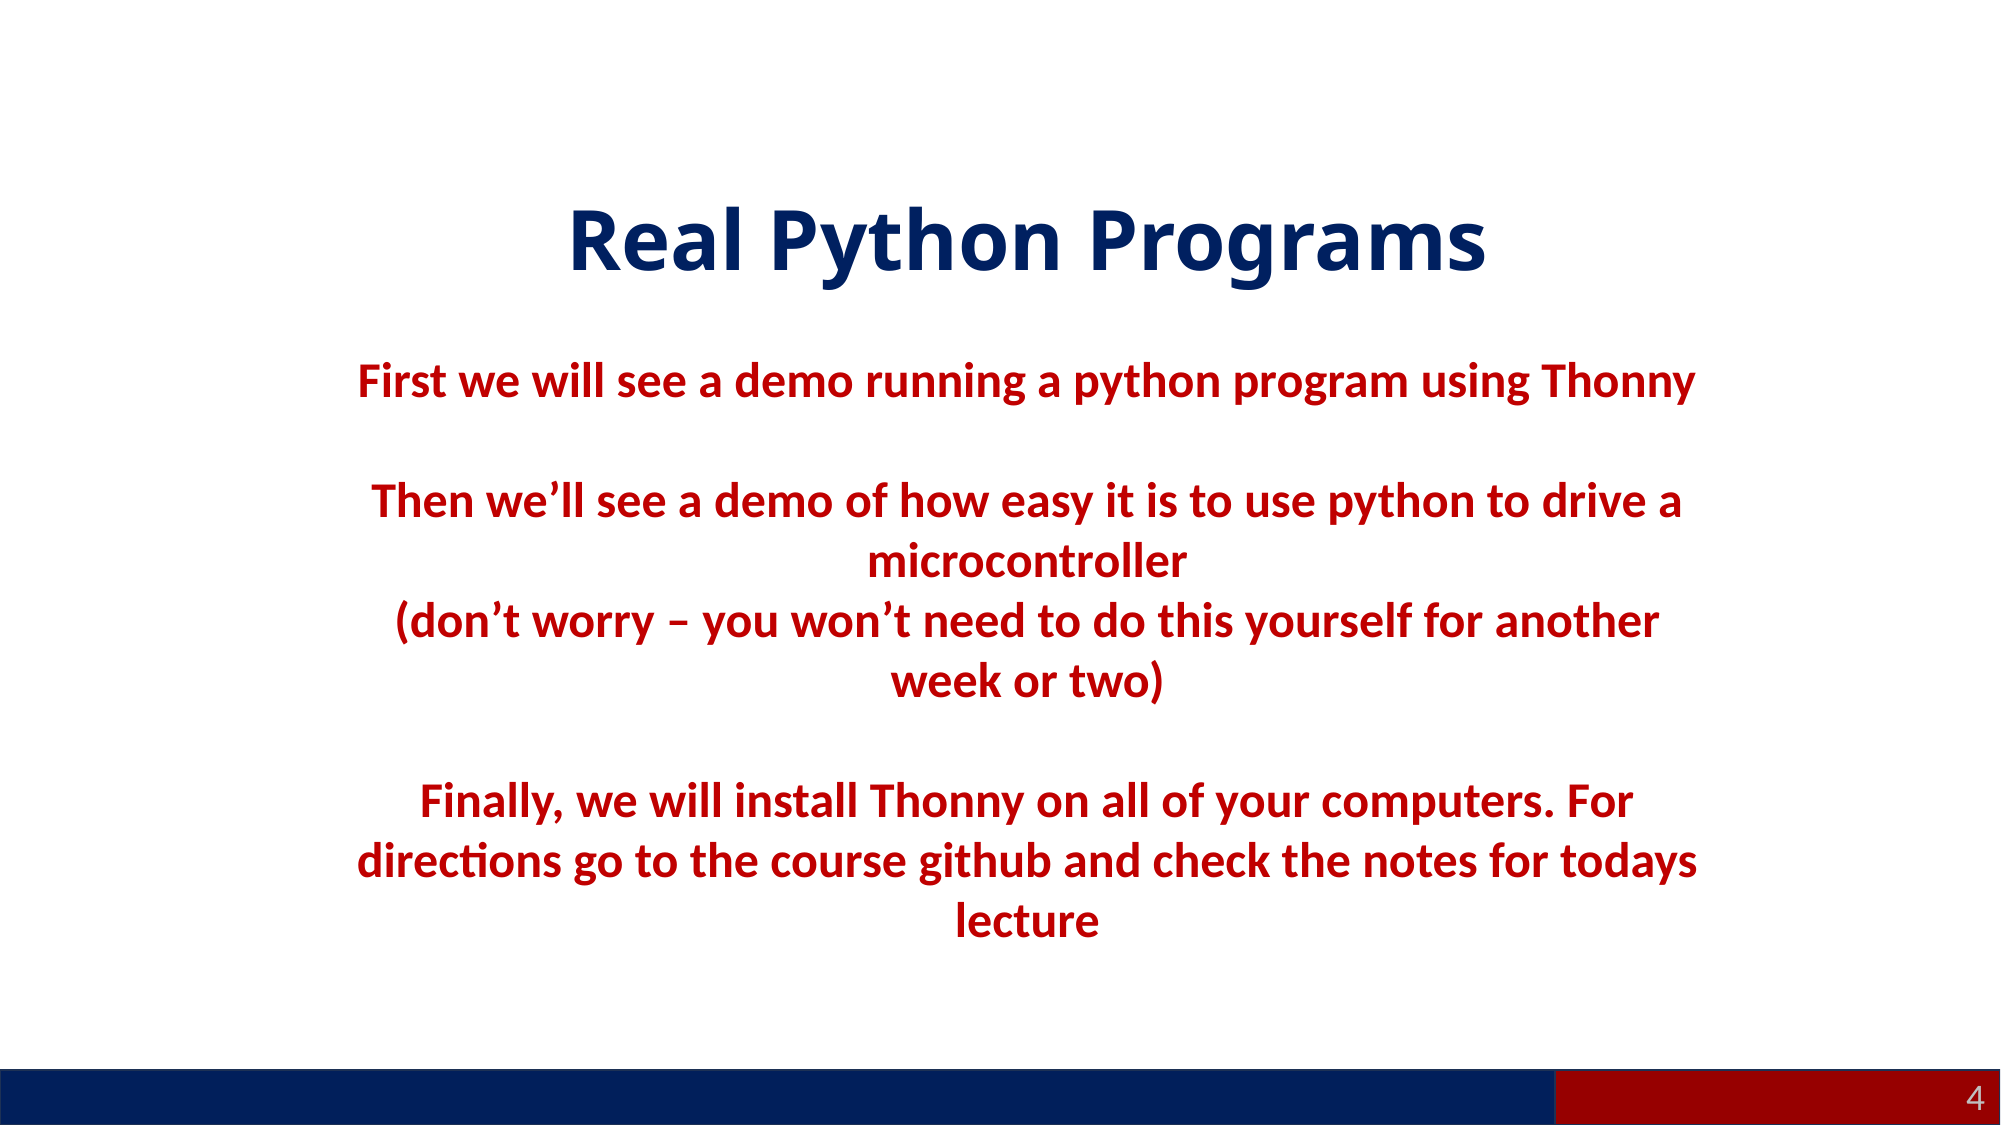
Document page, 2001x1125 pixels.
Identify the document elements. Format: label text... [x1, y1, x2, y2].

text_box Real Python Programs First we will see a demo running a python program using Thonny Then we’ll see a demo of how easy it is to use python to drive a microcontroller (don’t worry – you won’t need to do this yourself for another week or two) Finally, we will install Thonny on all of your computers. For directions go to the course github and check the notes for todays lecture [331, 179, 1724, 1115]
slide_number 4 [1550, 1065, 2000, 1125]
